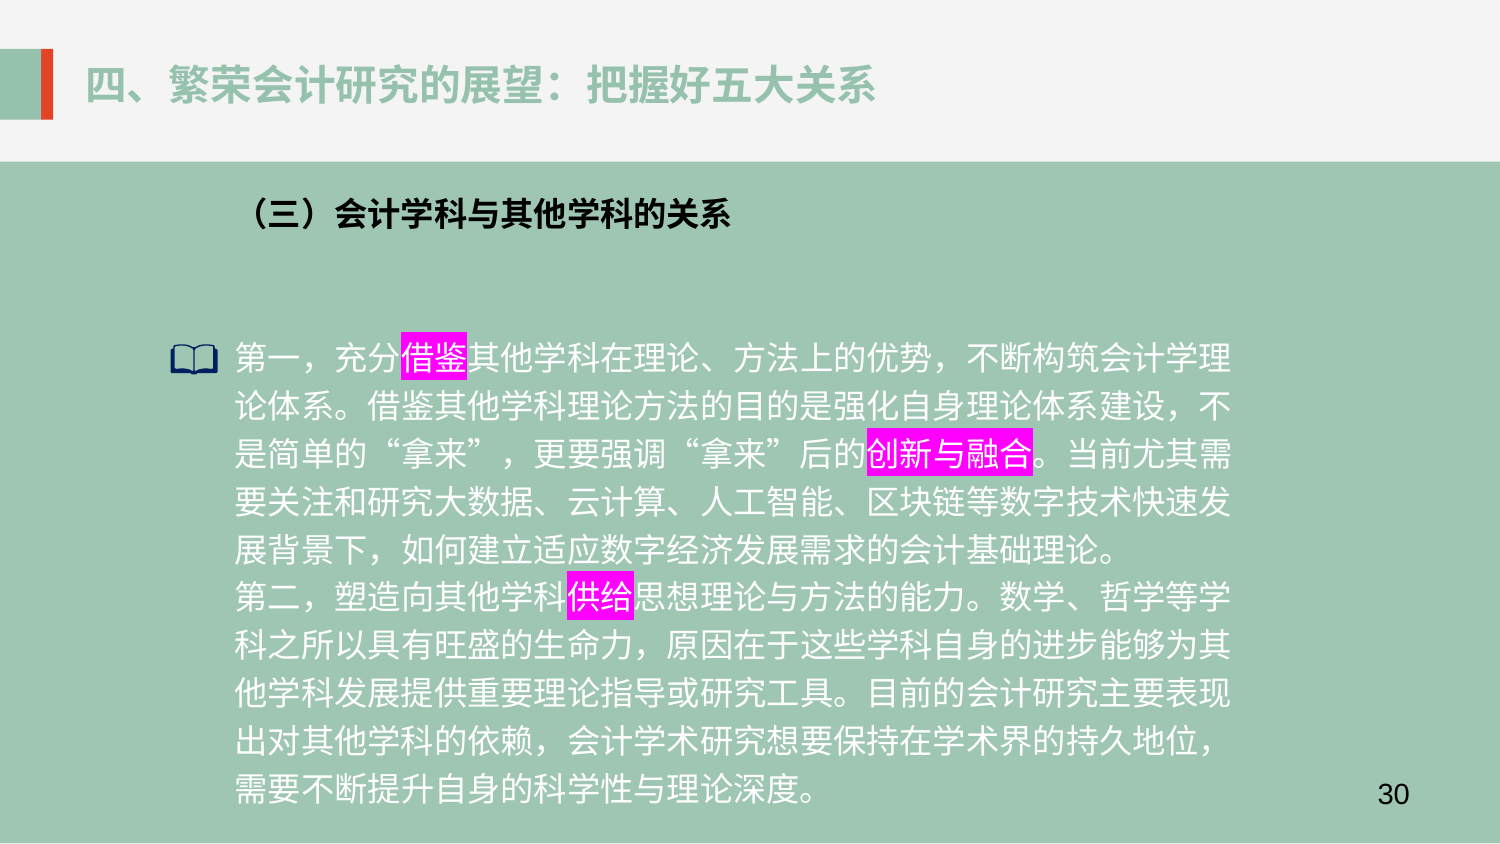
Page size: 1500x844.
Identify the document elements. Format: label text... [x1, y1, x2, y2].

text_box 四、繁荣会计研究的展望：把握好五大关系 [70, 51, 894, 117]
text_box [170, 344, 218, 375]
text_box （三）会计学科与其他学科的关系 第一，充分借鉴其他学科在理论、方法上的优势，不断构筑会计学理论体系。借鉴其他学科理论方法的目的是强化自身理论体系建设，不是简单的“拿来”，更要强调“拿来”后的创新与融合。当前尤其需要关注和研究大数据、云计算、人工智能、区块链等数字技术快速发展背景下，如何建立适应数字经济发展需求的会计基础理论。 第二，塑造向其他学科供给思想理论与方法的能力。数学、哲学等学科之所以具有旺盛的生命力，原因在于这些学科自身的进步能够为其他学科发展提供重要理论指导或研究工具。目前的会计研究主要表现出对其他学科的依赖，会计学术研究想要保持在学术界的持久地位，需要不断提升自身的科学性与理论深度。 [234, 185, 1266, 809]
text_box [0, 48, 54, 120]
slide_number 30 [1074, 768, 1425, 827]
text_box [0, 161, 1500, 844]
